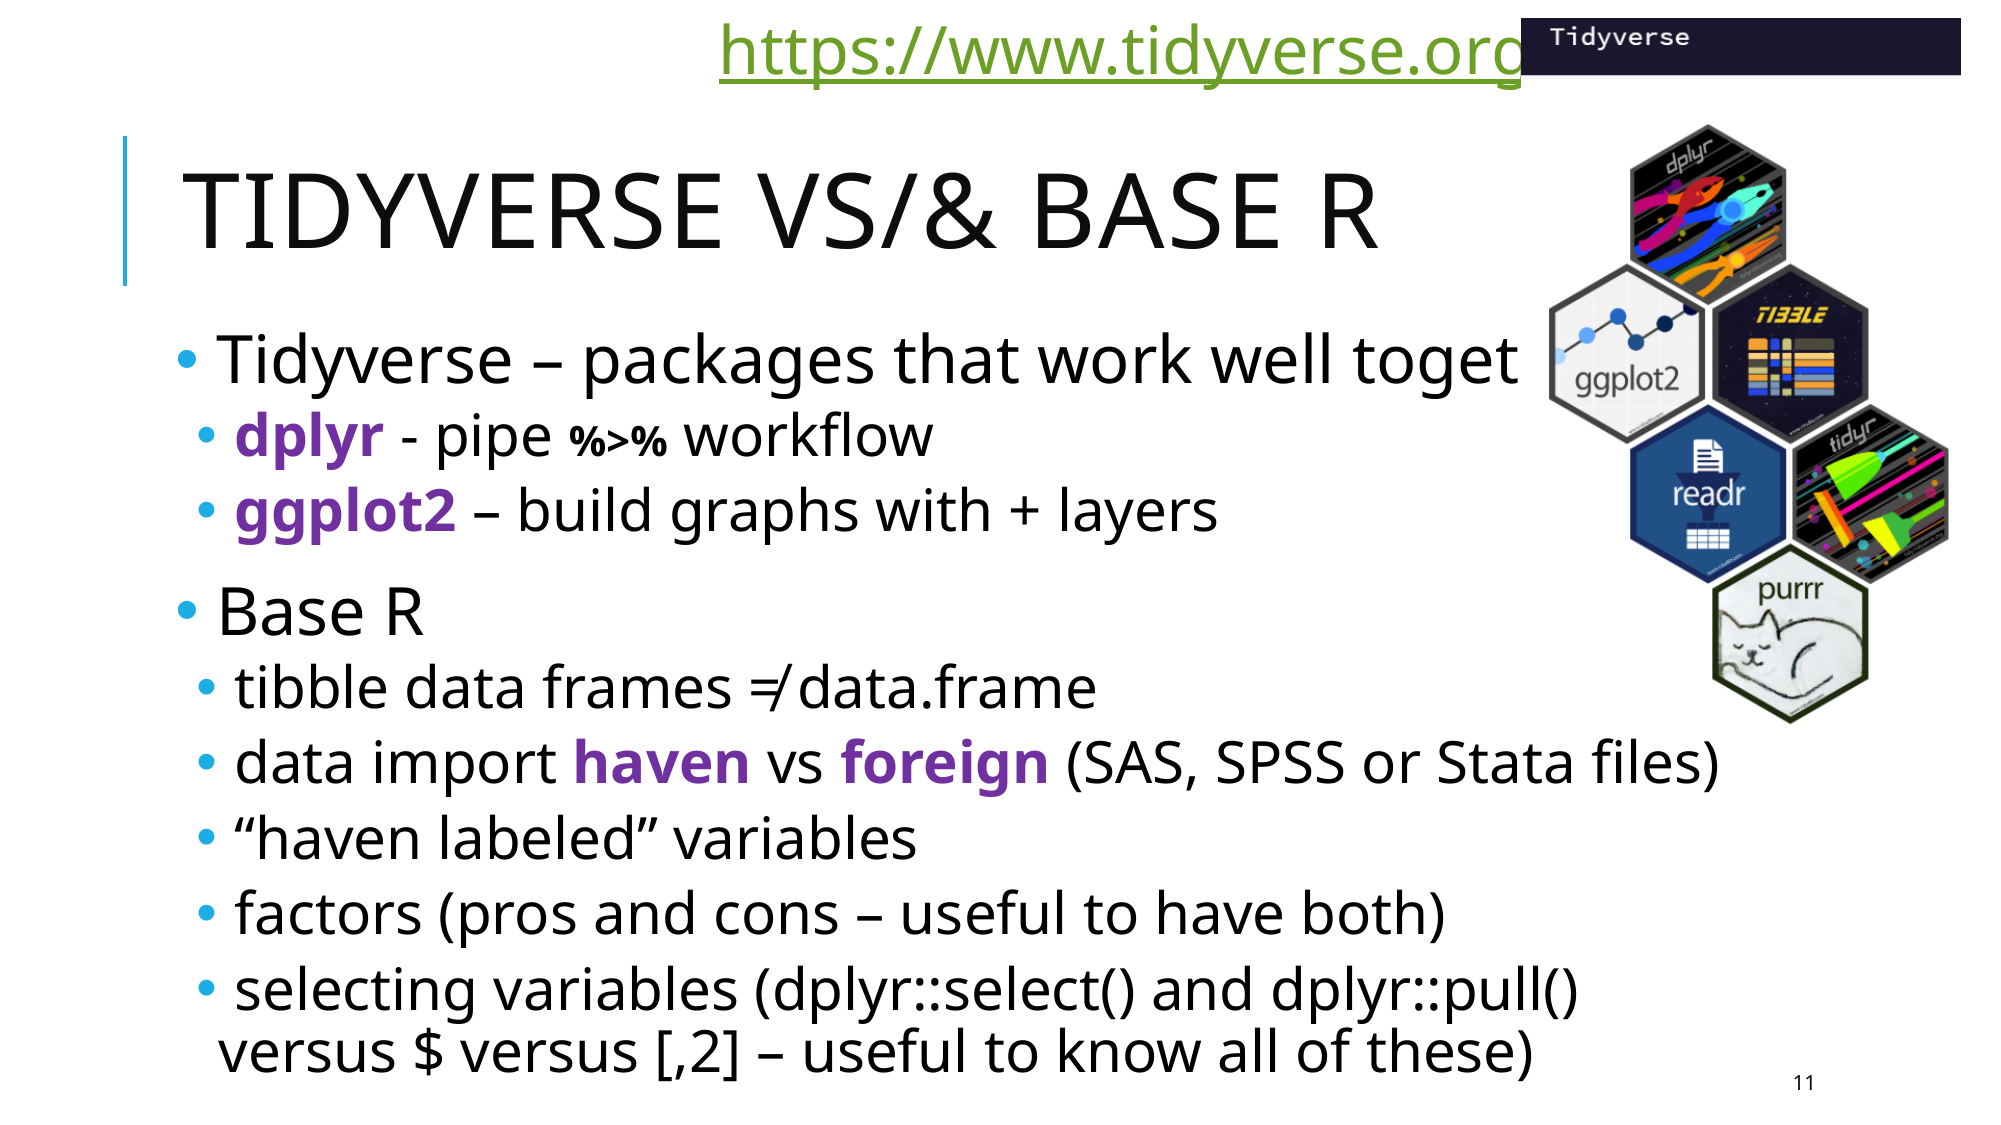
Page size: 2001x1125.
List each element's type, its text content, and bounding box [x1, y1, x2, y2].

title Tidyverse vs/& Base R [168, 96, 1514, 318]
text_box https://www.tidyverse.org/ [704, 0, 1573, 106]
slide_number 11 [1777, 1061, 1938, 1107]
list Tidyverse – packages that work well together dplyr - pipe %>% workflow ggplot2 – build graphs with + layers Base R tibble data frames ≠ data.frame data import haven vs foreign (SAS, SPSS or Stata files) “haven labeled” variables factors (pros and cons – useful to have both) selecting variables (dplyr::select() and dplyr::pull() versus $ versus [,2] – useful to know all of these) [168, 318, 1763, 1107]
picture [1520, 18, 1962, 739]
